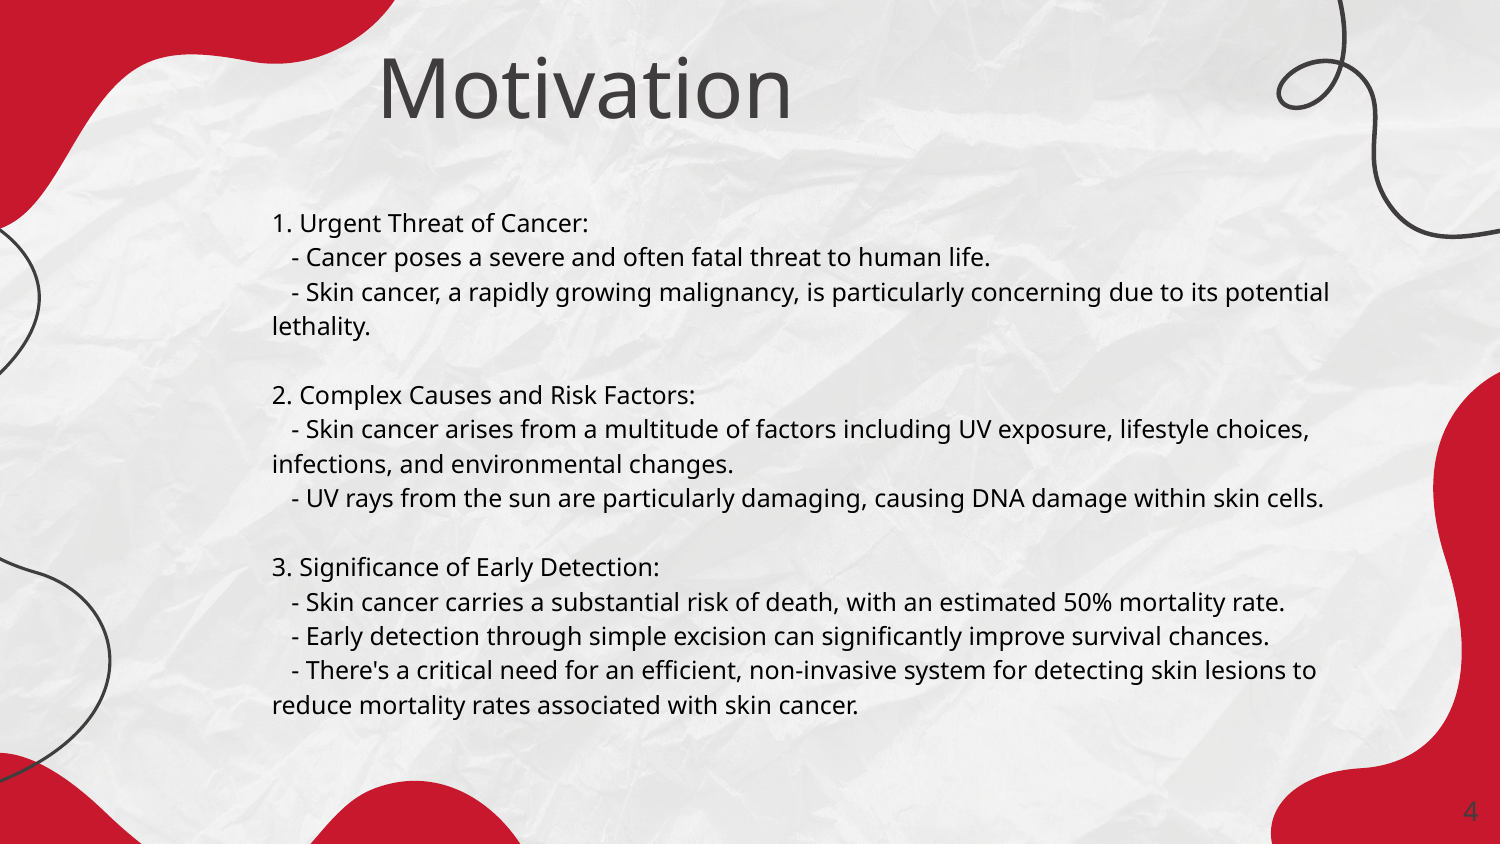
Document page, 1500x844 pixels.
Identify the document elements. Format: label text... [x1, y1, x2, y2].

title Motivation [361, 20, 1139, 138]
subtitle 1. Urgent Threat of Cancer: - Cancer poses a severe and often fatal threat to human life. - Skin cancer, a rapidly growing malignancy, is particularly concerning due to its potential lethality. 2. Complex Causes and Risk Factors: - Skin cancer arises from a multitude of factors including UV exposure, lifestyle choices, infections, and environmental changes. - UV rays from the sun are particularly damaging, causing DNA damage within skin cells. 3. Significance of Early Detection: - Skin cancer carries a substantial risk of death, with an estimated 50% mortality rate. - Early detection through simple excision can significantly improve survival chances. - There's a critical need for an efficient, non-invasive system for detecting skin lesions to reduce mortality rates associated with skin cancer. [256, 187, 1397, 621]
slide_number ‹#› [1403, 779, 1494, 844]
subtitle [0, 0, 1500, 844]
